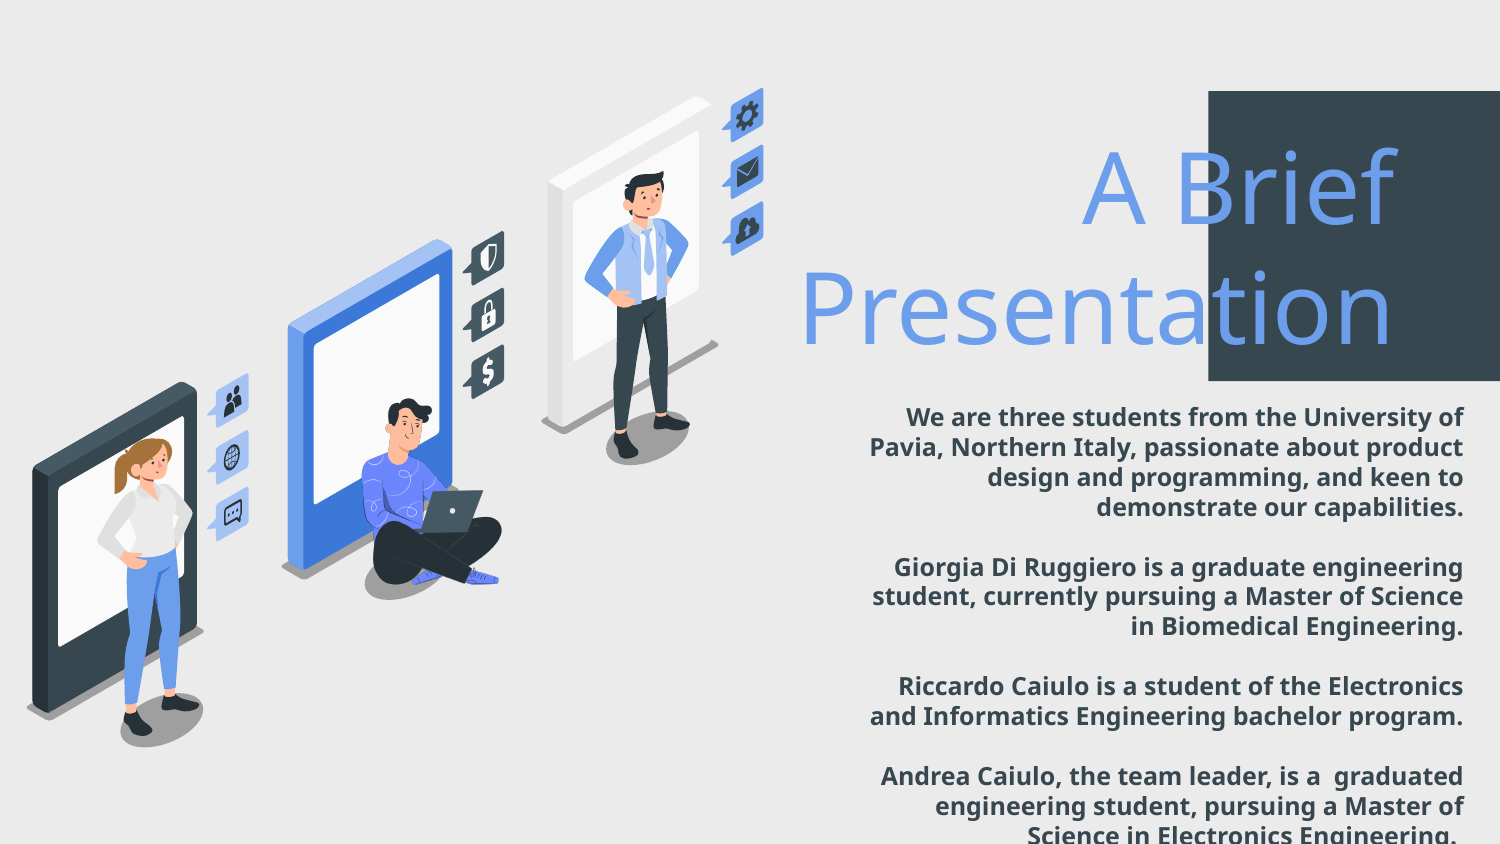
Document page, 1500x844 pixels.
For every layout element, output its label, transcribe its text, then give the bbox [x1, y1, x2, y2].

title A Brief Presentation [768, 232, 1411, 380]
subtitle We are three students from the University of Pavia, Northern Italy, passionate about product design and programming, and keen to demonstrate our capabilities. Giorgia Di Ruggiero is a graduate engineering student, currently pursuing a Master of Science in Biomedical Engineering. Riccardo Caiulo is a student of the Electronics and Informatics Engineering bachelor program. Andrea Caiulo, the team leader, is a graduated engineering student, pursuing a Master of Science in Electronics Engineering. [851, 386, 1480, 789]
picture [131, 189, 553, 625]
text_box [25, 373, 249, 737]
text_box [540, 87, 764, 459]
